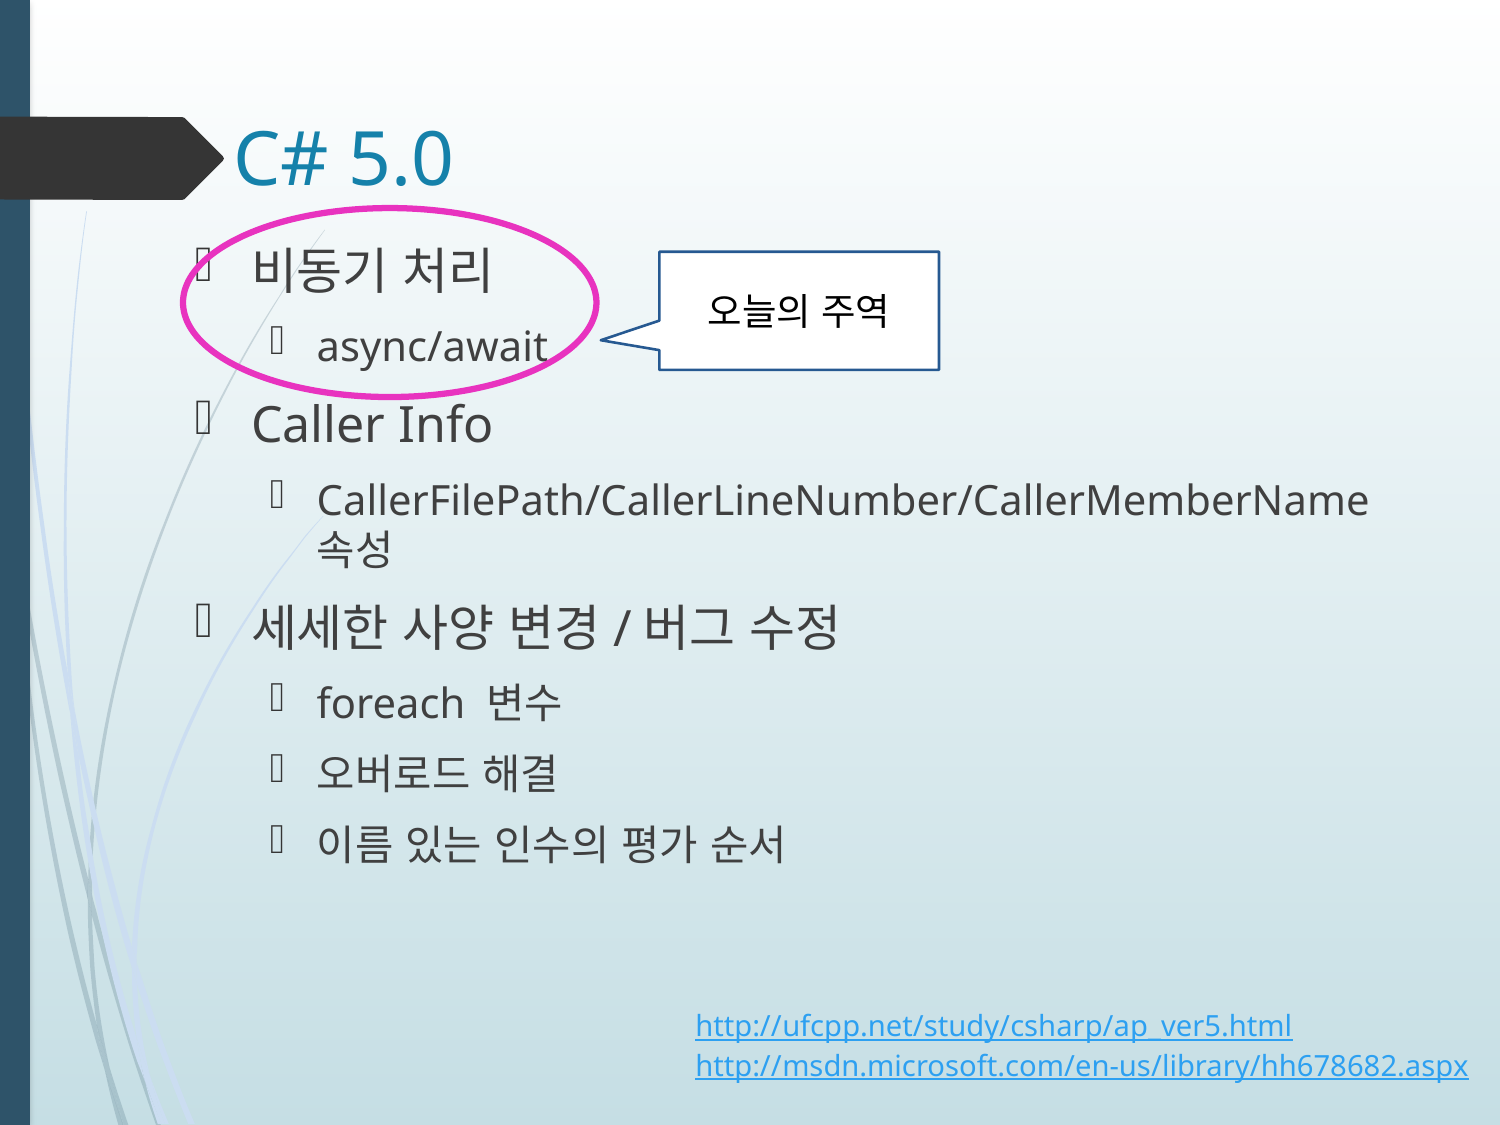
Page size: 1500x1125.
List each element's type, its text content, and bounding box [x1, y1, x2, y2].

text_box 오늘의 주역 [599, 250, 941, 372]
text_box http://ufcpp.net/study/csharp/ap_ver5.html http://msdn.microsoft.com/en-us/library/hh678682.aspx [680, 999, 1484, 1094]
text_box [181, 206, 598, 399]
title C# 5.0 [218, 102, 1396, 209]
list 비동기 처리 async/await Caller Info CallerFilePath/CallerLineNumber/CallerMemberName속성 세세한 사양 변경/버그 수정 foreach 변수 오버로드 해결 이름 있는 인수의 평가 순서 [179, 231, 1400, 970]
